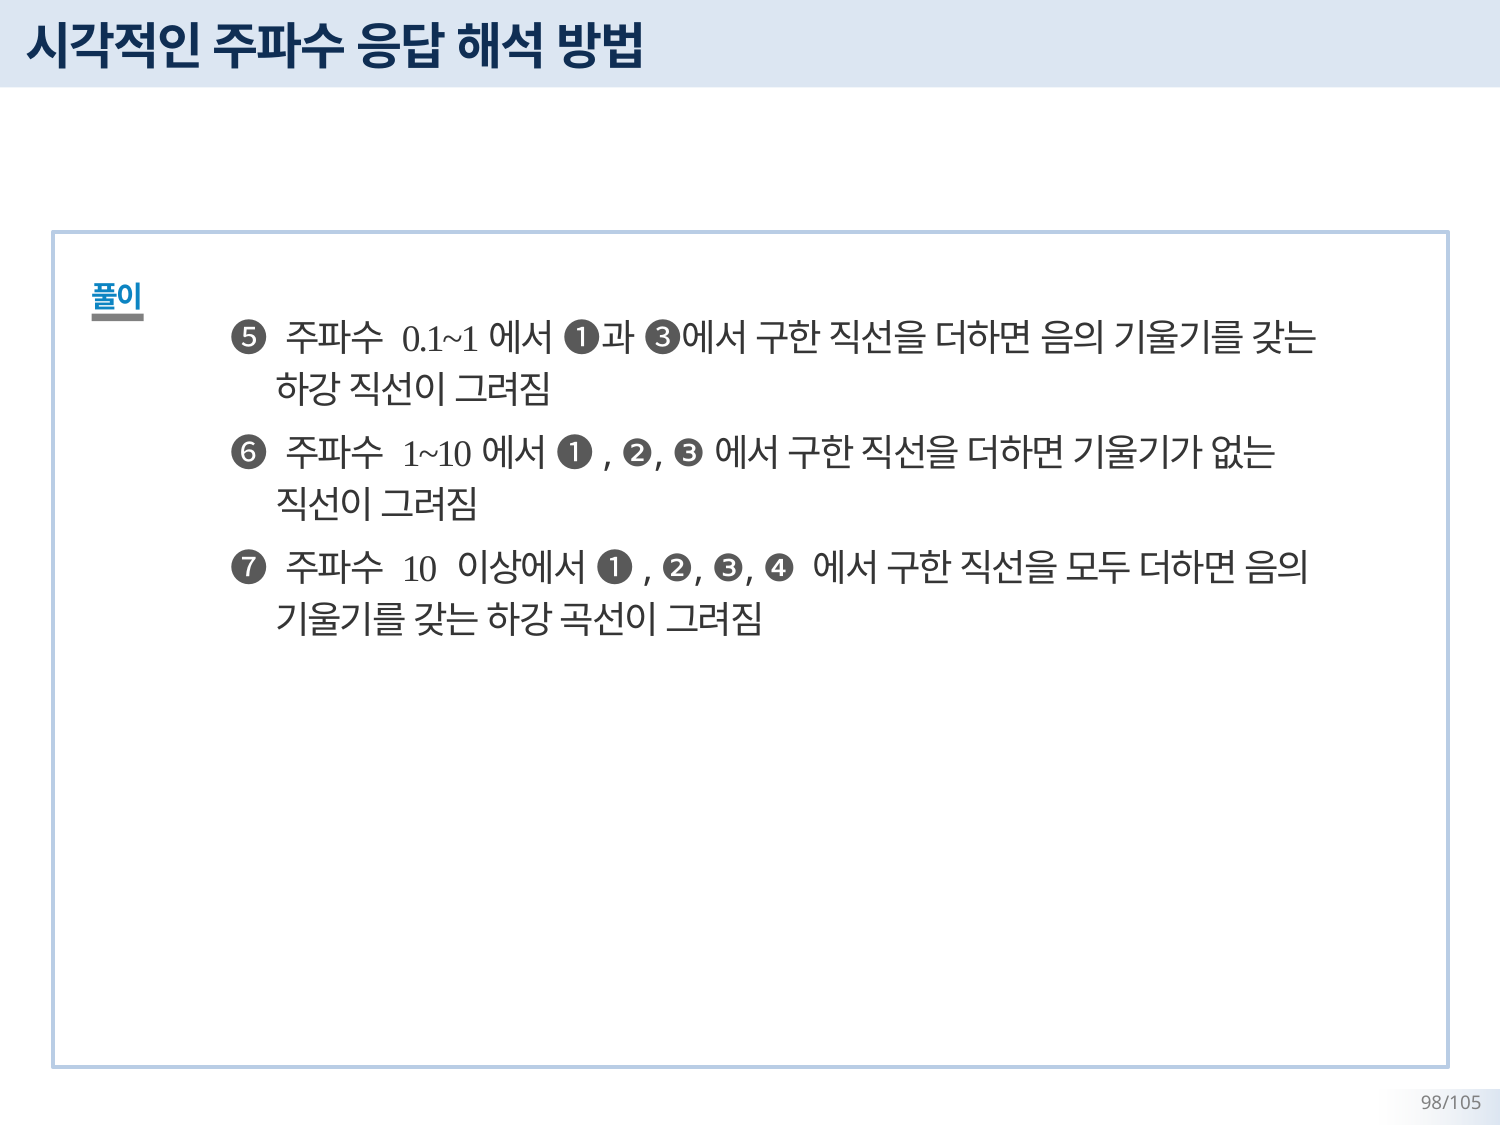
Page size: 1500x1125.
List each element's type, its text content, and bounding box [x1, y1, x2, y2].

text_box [74, 266, 160, 322]
title 시각적인 주파수 응답 해석 방법 [10, 5, 1288, 84]
text_box [51, 230, 1450, 1069]
